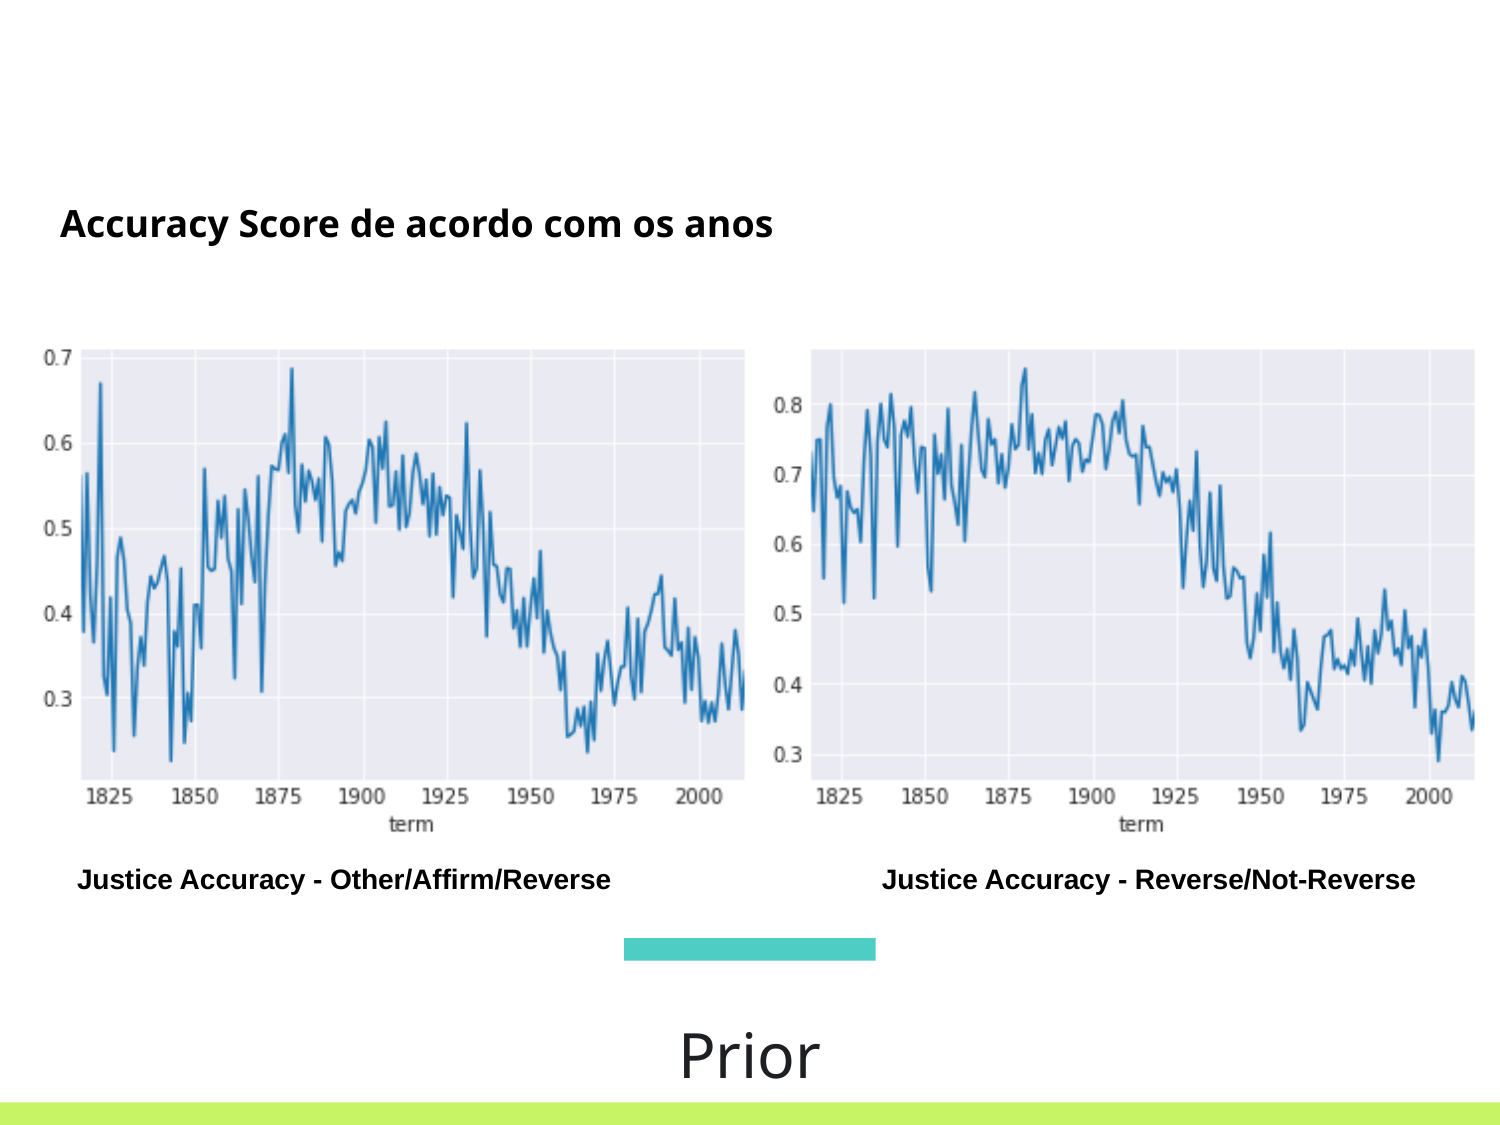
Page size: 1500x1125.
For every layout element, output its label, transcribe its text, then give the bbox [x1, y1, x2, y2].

picture [28, 336, 1489, 851]
text_box Accuracy Score de acordo com os anos [45, 175, 947, 263]
list Justice Accuracy - Other/Affirm/Reverse Justice Accuracy - Reverse/Not-Reverse Prior [0, 849, 1500, 1103]
